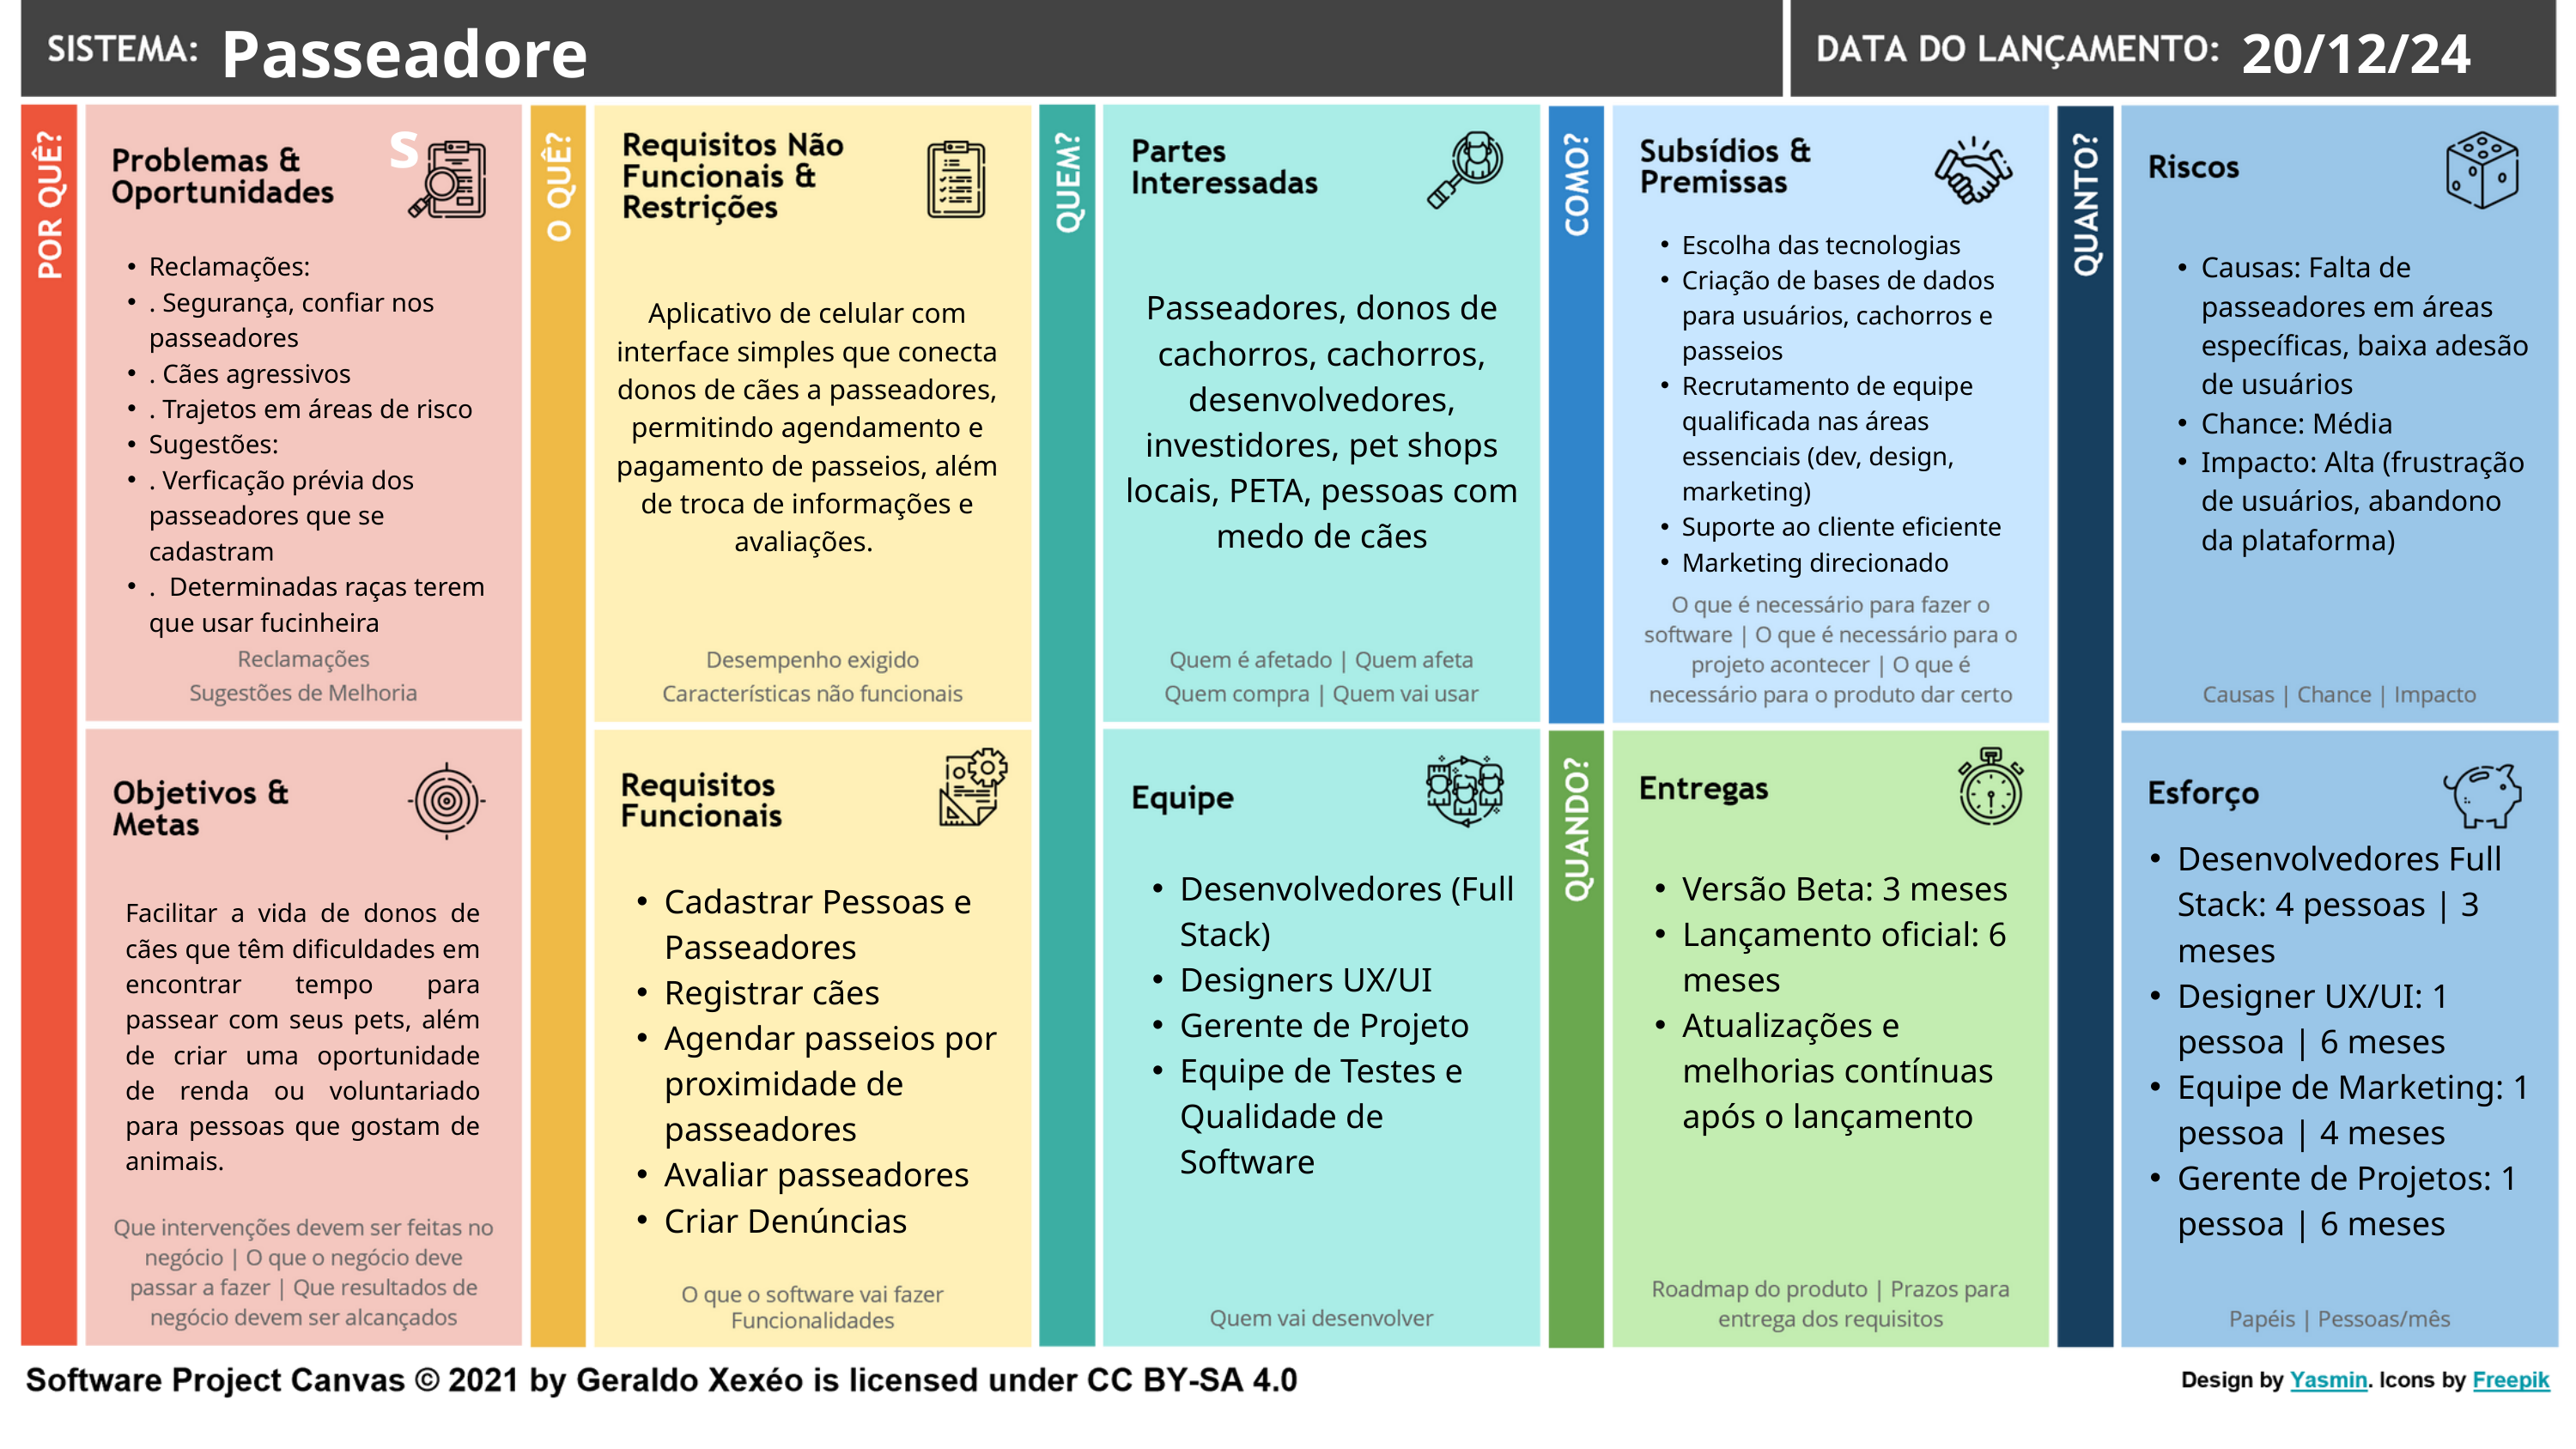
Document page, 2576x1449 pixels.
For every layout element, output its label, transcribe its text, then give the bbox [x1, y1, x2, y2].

text_box [0, 0, 2576, 1419]
text_box Facilitar a vida de donos de cães que têm dificuldades em encontrar tempo para passear com seus pets, além de criar uma oportunidade de renda ou voluntariado para pessoas que gostam de animais. [125, 892, 482, 1176]
text_box 20/12/24 [2239, 8, 2475, 84]
text_box Causas: Falta de passeadores em áreas específicas, baixa adesão de usuários Chance: Média Impacto: Alta (frustração de usuários, abandono da plataforma) [2154, 244, 2532, 556]
text_box Cadastrar Pessoas e Passeadores Registrar cães Agendar passeios por proximidade de passeadores Avaliar passeadores Criar Denúncias [609, 874, 1005, 1240]
text_box Versão Beta: 3 meses Lançamento oficial: 6 meses Atualizações e melhorias contínuas após o lançamento [1626, 861, 2023, 1136]
text_box Desenvolvedores (Full Stack) Designers UX/UI Gerente de Projeto Equipe de Testes e Qualidade de Software [1124, 861, 1520, 1181]
text_box Aplicativo de celular com interface simples que conecta donos de cães a passeadores, permitindo agendamento e pagamento de passeios, além de troca de informações e avaliações. [610, 290, 1005, 557]
text_box Desenvolvedores Full Stack: 4 pessoas | 3 meses Designer UX/UI: 1 pessoa | 6 meses Equipe de Marketing: 1 pessoa | 4 meses Gerente de Projetos: 1 pessoa | 6 meses [2122, 832, 2532, 1243]
text_box Passeadores [205, 0, 605, 181]
text_box Reclamações: . Segurança, confiar nos passeadores . Cães agressivos . Trajetos em áreas de risco Sugestões: . Verficação prévia dos passeadores que se cadastram . Determinadas raças terem que usar fucinheira [106, 246, 501, 637]
text_box Passeadores, donos de cachorros, cachorros, desenvolvedores, investidores, pet shops locais, PETA, pessoas com medo de cães [1124, 281, 1520, 555]
text_box Escolha das tecnologias Criação de bases de dados para usuários, cachorros e passeios Recrutamento de equipe qualificada nas áreas essenciais (dev, design, marketing) Suporte ao cliente eficiente Marketing direcionado [1639, 223, 2023, 612]
